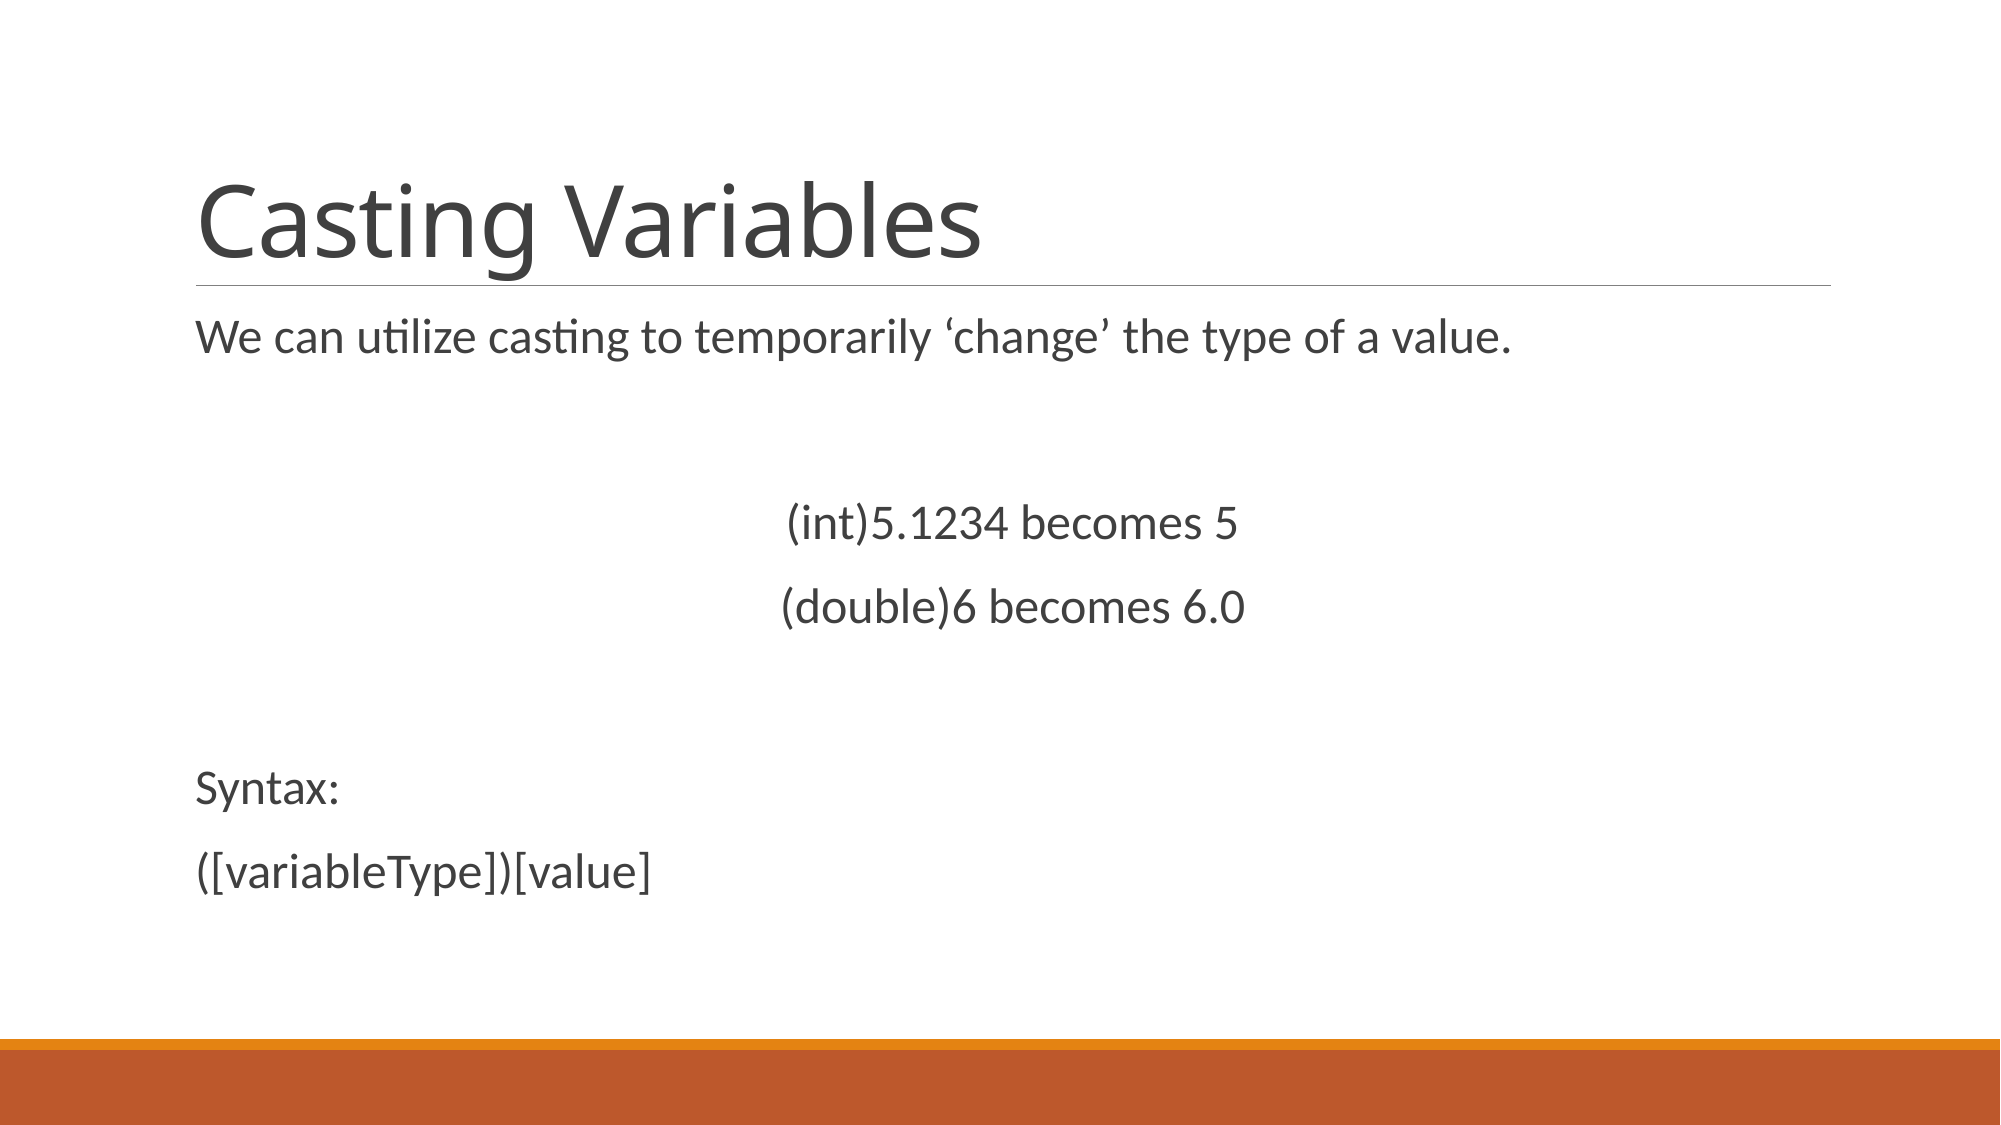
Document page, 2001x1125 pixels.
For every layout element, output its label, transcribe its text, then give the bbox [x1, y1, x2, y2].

list We can utilize casting to temporarily ‘change’ the type of a value. [180, 302, 1830, 489]
title Casting Variables [180, 47, 1830, 285]
text_box (int)5.1234 becomes 5 (double)6 becomes 6.0 [179, 489, 1830, 754]
text_box Syntax: ([variableType])[value] [179, 754, 1830, 941]
